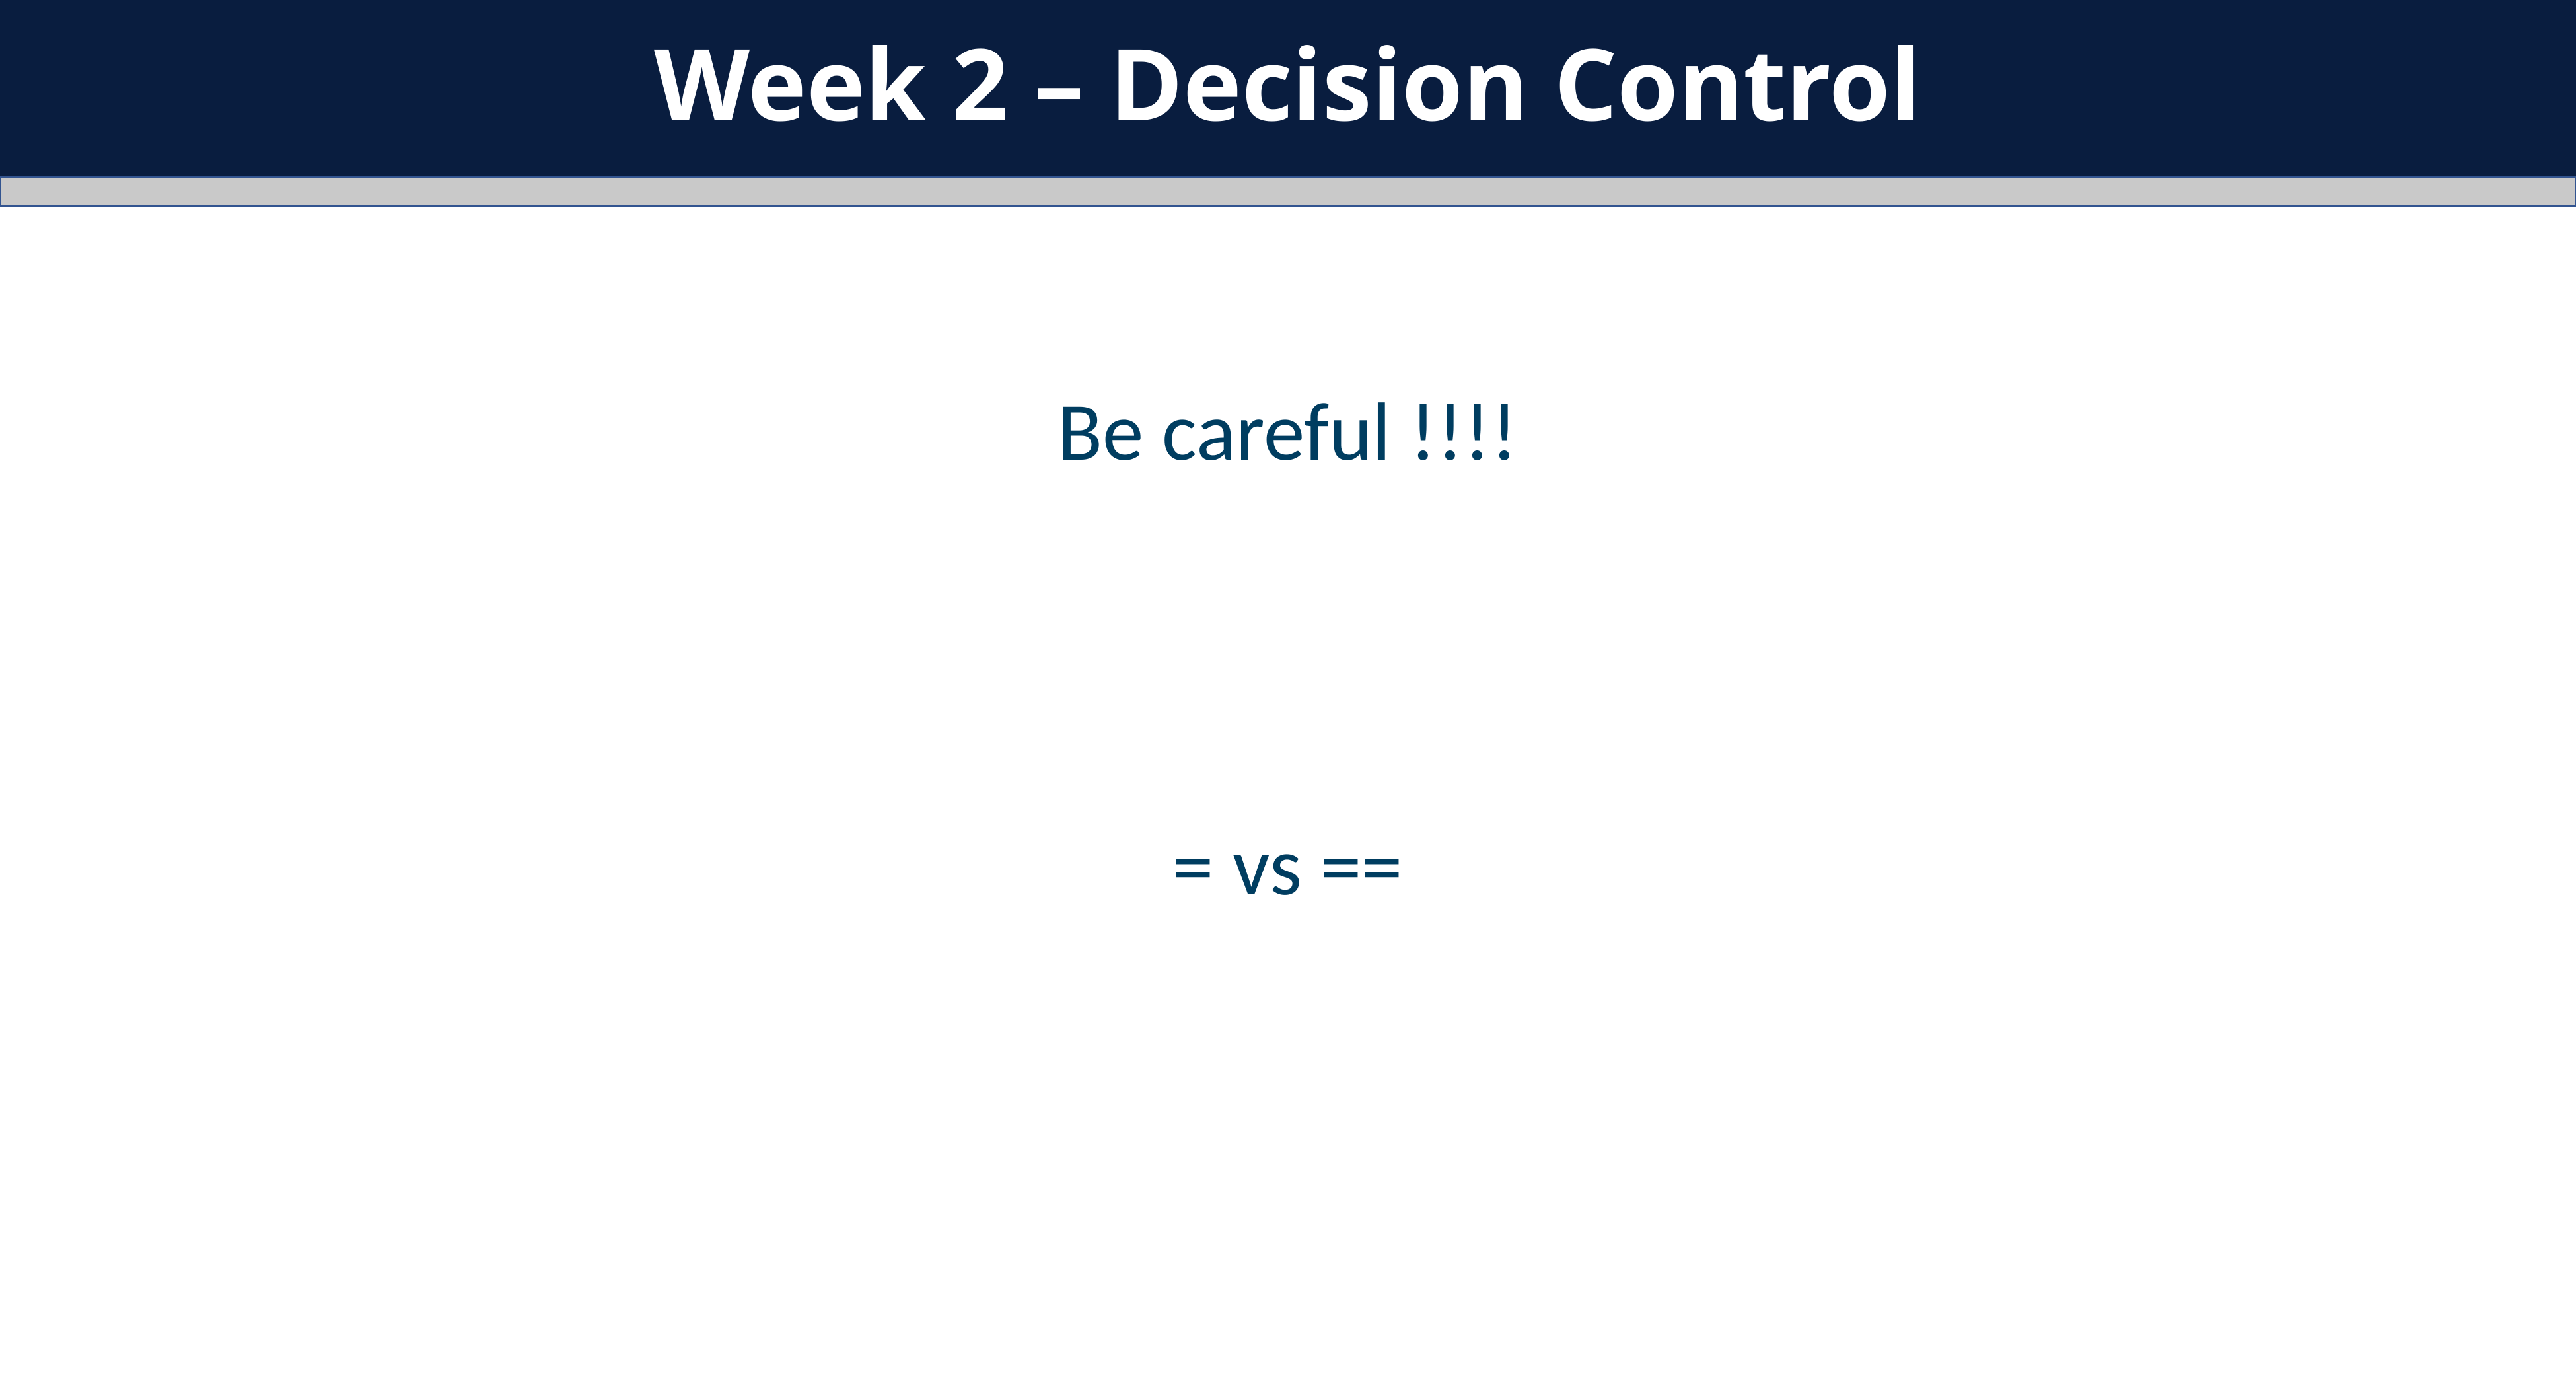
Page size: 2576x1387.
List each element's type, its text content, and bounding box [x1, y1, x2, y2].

text_box [0, 176, 2576, 207]
text_box Week 2 – Decision Control [0, 0, 2576, 176]
text_box Be careful !!!! = vs == [192, 383, 2384, 1315]
